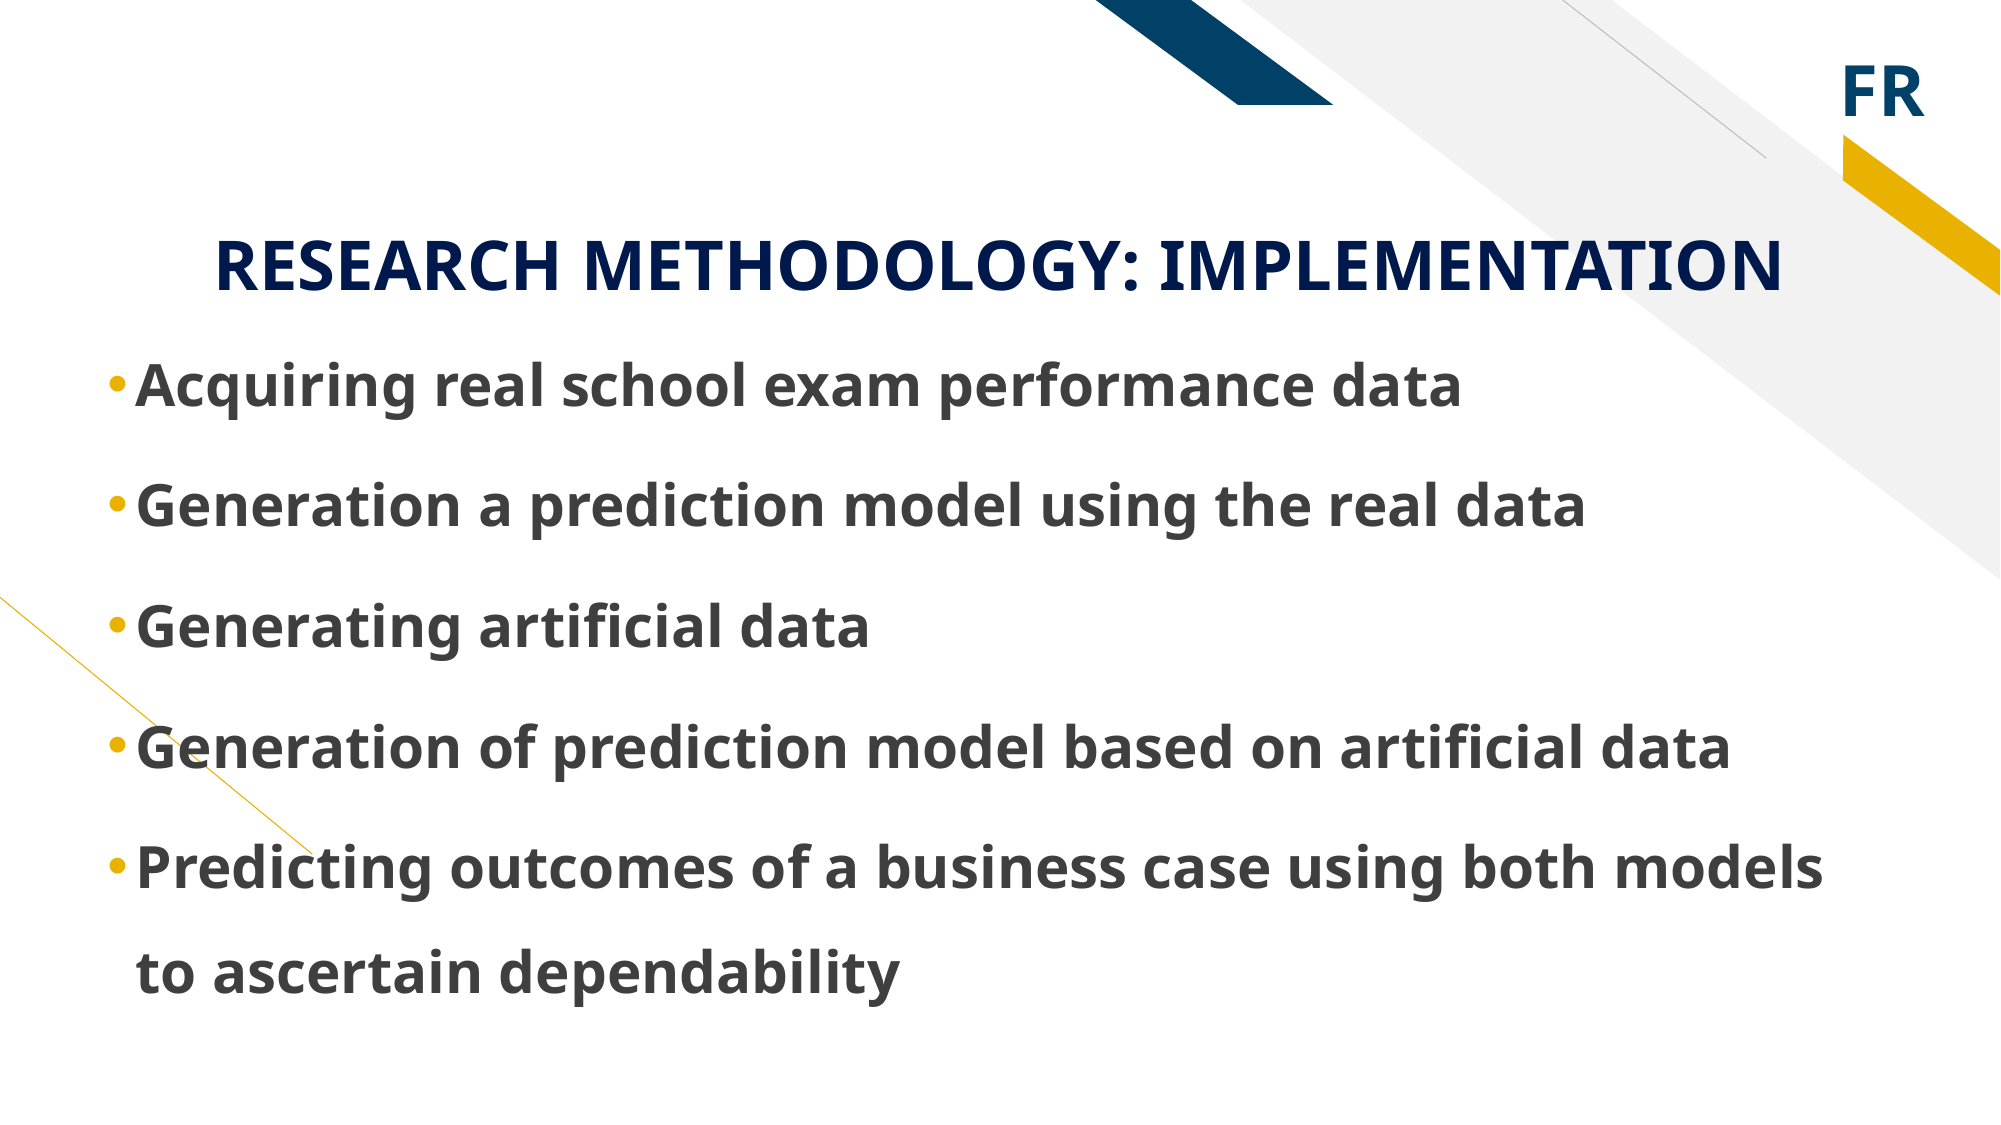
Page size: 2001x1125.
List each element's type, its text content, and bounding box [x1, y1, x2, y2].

title RESEARCH METHODOLOGY: IMPLEMENTATION [92, 88, 1908, 305]
list Acquiring real school exam performance data Generation a prediction model using the real data Generating artificial data Generation of prediction model based on artificial data Predicting outcomes of a business case using both models to ascertain dependability [92, 305, 1908, 1045]
